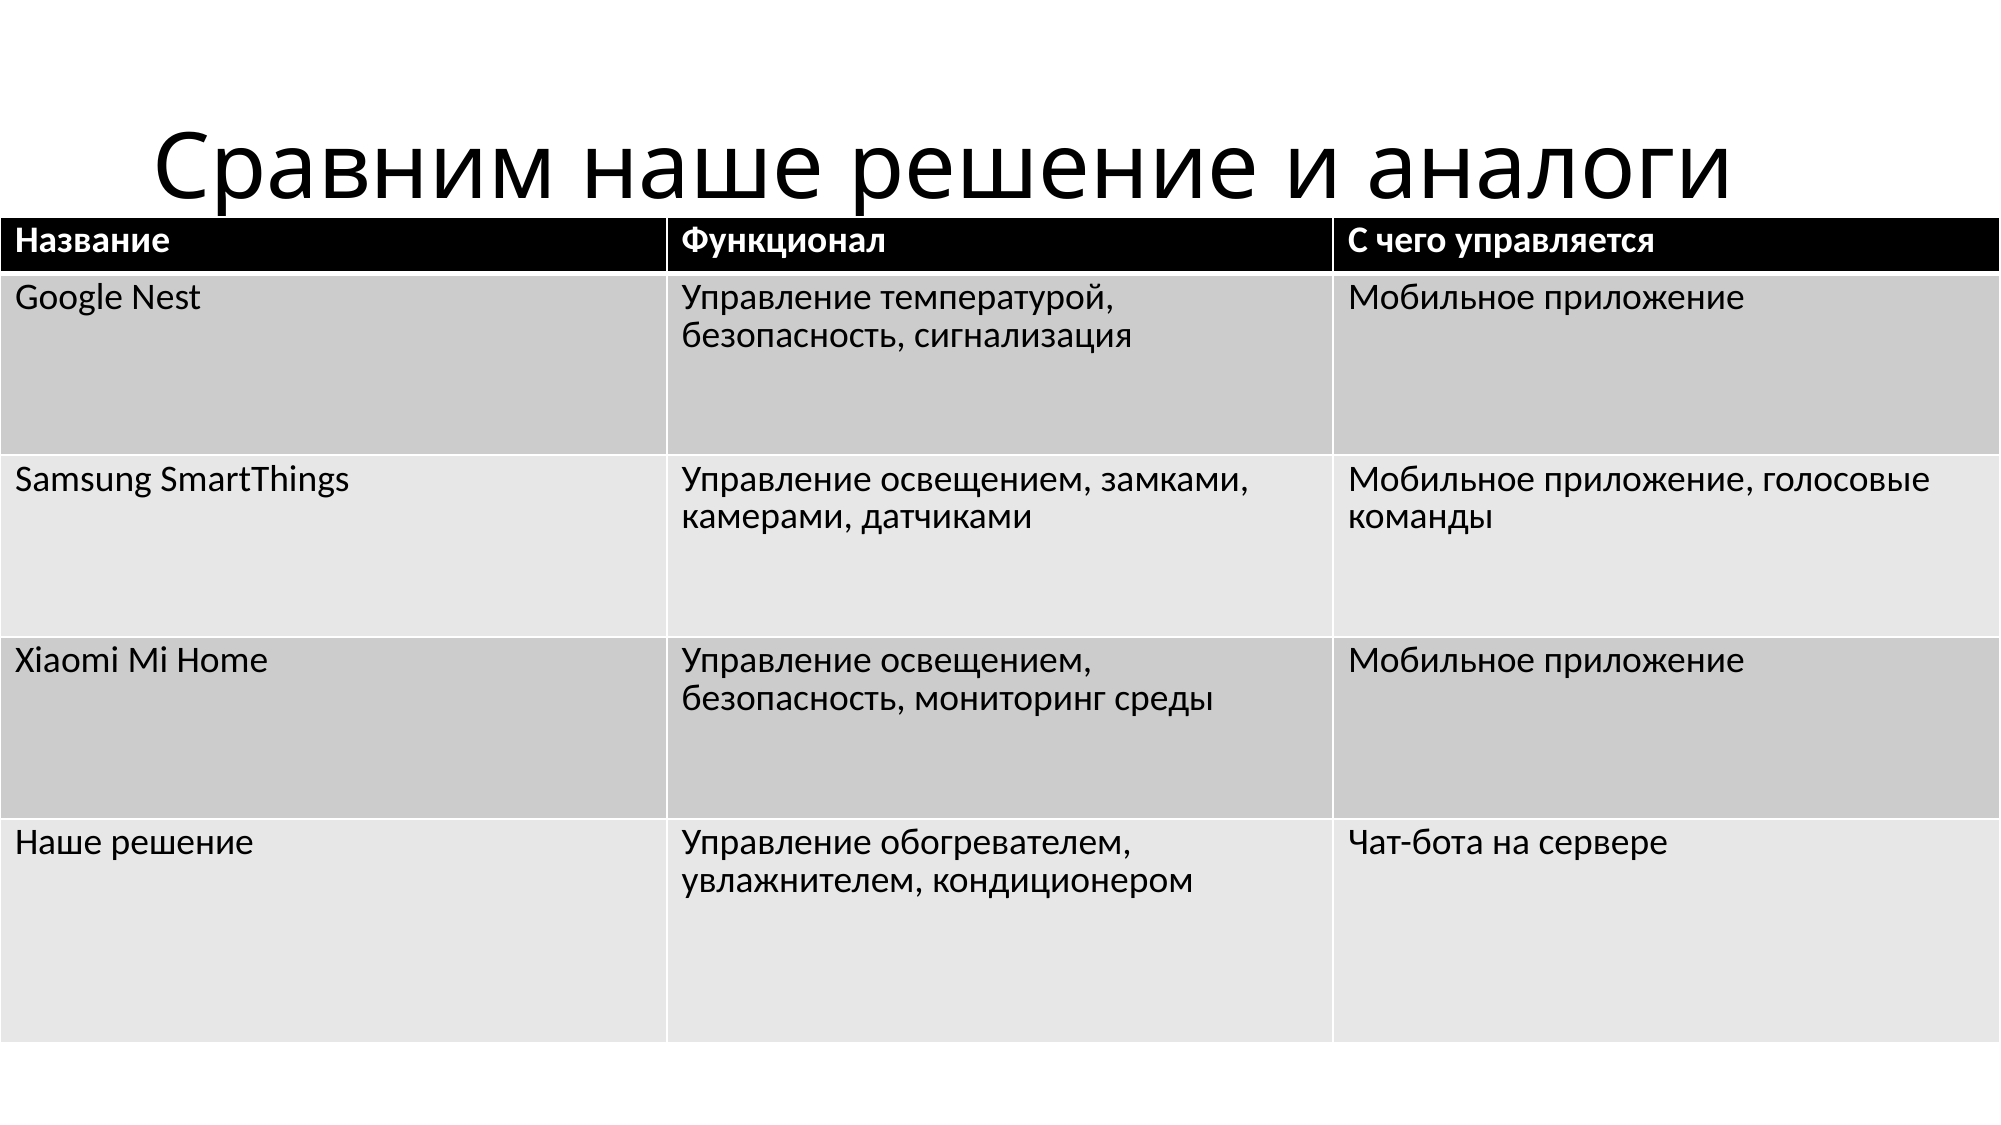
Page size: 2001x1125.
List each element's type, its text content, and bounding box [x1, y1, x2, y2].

table_cell Управление обогревателем, увлажнителем, кондиционером [668, 820, 1332, 1042]
table_header С чего управляется [1334, 218, 1999, 271]
title Сравним наше решение и аналоги [137, 59, 1863, 216]
table_cell Xiaomi Mi Home [1, 638, 666, 818]
table_cell Google Nest [1, 276, 666, 454]
table_cell Чат-бота на сервере [1334, 820, 1999, 1042]
table_cell Мобильное приложение, голосовые команды [1334, 456, 1999, 636]
table_cell Мобильное приложение [1334, 638, 1999, 818]
table_cell Управление освещением, безопасность, мониторинг среды [668, 638, 1332, 818]
table_header Название [1, 218, 666, 271]
table_cell Управление температурой, безопасность, сигнализация [668, 276, 1332, 454]
table_cell Мобильное приложение [1334, 276, 1999, 454]
table_header Функционал [668, 218, 1332, 271]
table_cell Управление освещением, замками, камерами, датчиками [668, 456, 1332, 636]
table_cell Наше решение [1, 820, 666, 1042]
table_cell Samsung SmartThings [1, 456, 666, 636]
